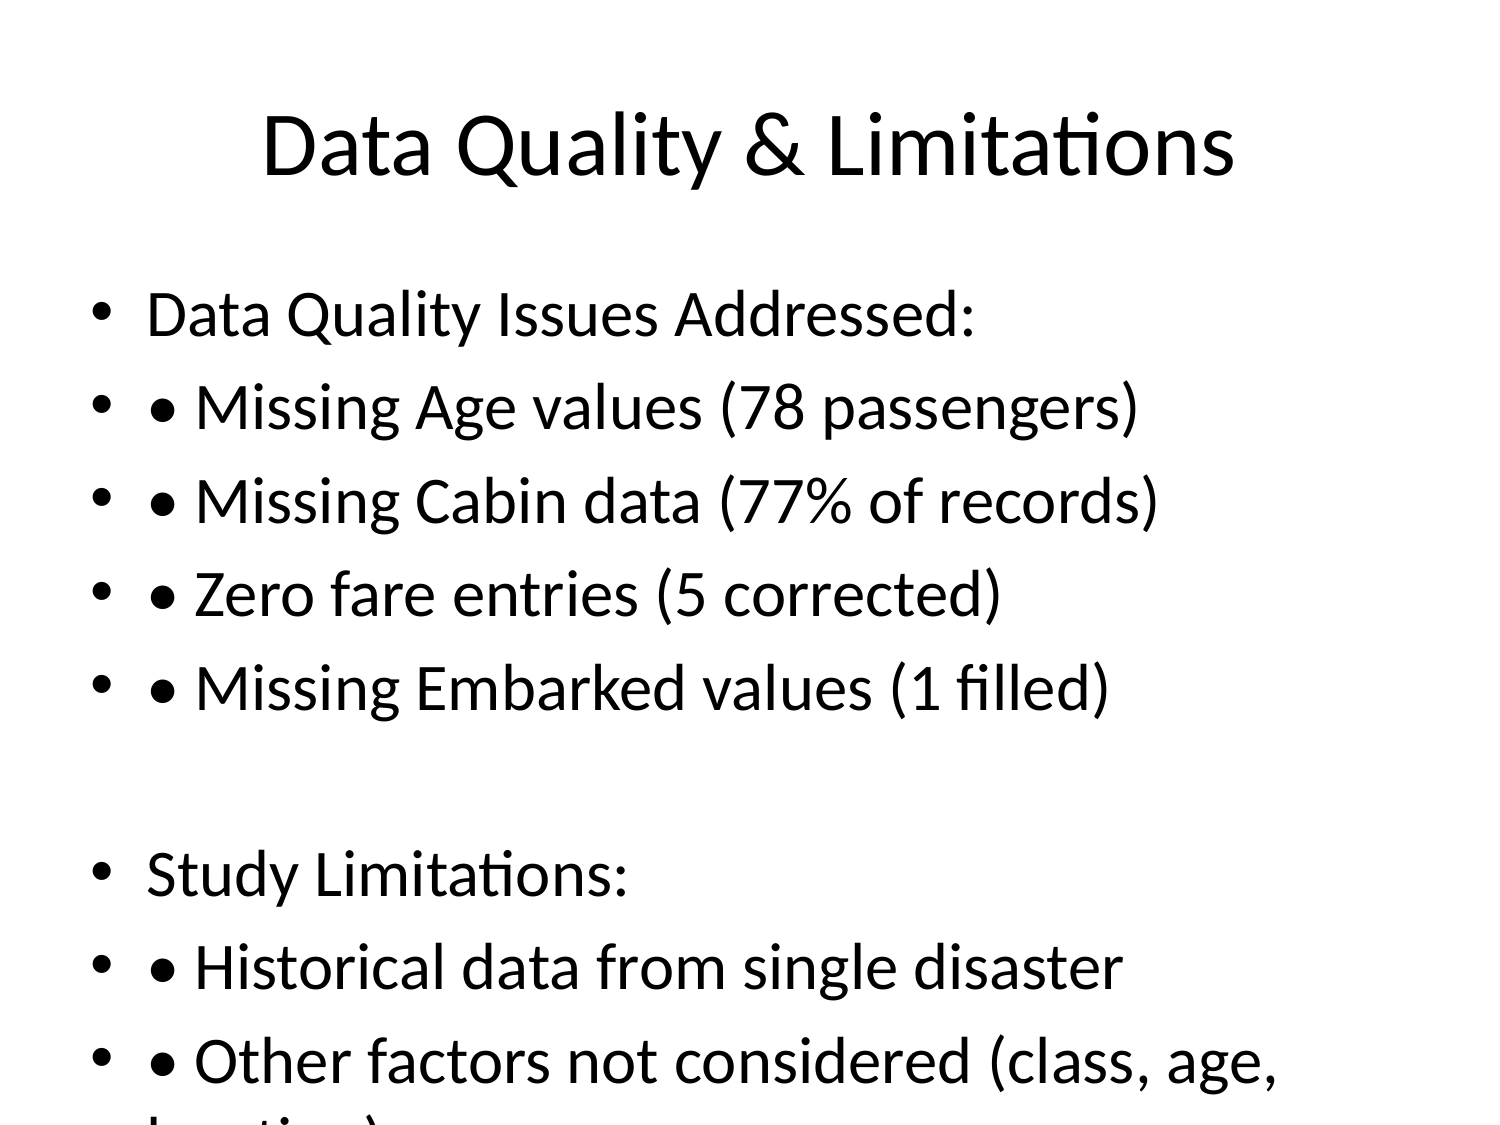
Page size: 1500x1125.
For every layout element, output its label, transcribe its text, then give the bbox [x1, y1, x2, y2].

list Data Quality Issues Addressed: • Missing Age values (78 passengers) • Missing Cabin data (77% of records) • Zero fare entries (5 corrected) • Missing Embarked values (1 filled) Study Limitations: • Historical data from single disaster • Other factors not considered (class, age, location) • Survivorship bias in data collection Despite limitations, gender effect remains highly significant [75, 262, 1425, 1005]
title Data Quality & Limitations [75, 45, 1425, 233]
